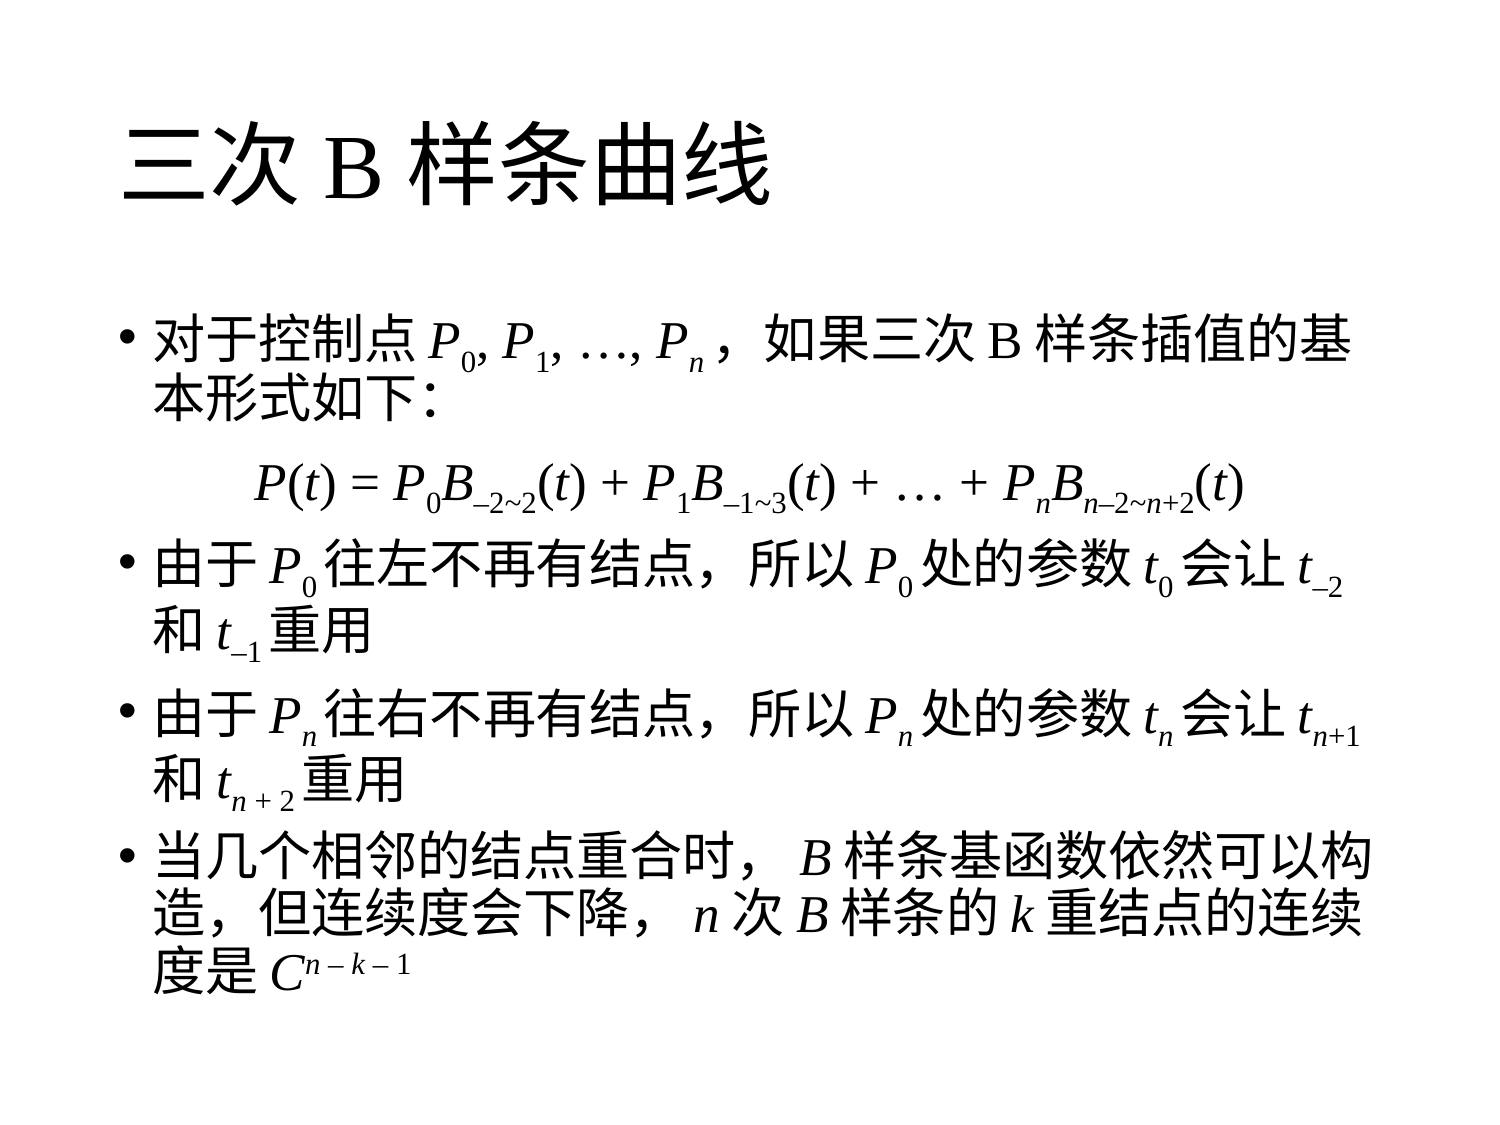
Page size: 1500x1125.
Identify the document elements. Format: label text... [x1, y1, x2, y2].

list 对于控制点P0, P1, …, Pn，如果三次B样条插值的基本形式如下： P(t) = P0B–2~2(t) + P1B–1~3(t) + … + PnBn–2~n+2(t) 由于P0往左不再有结点，所以P0处的参数t0会让t–2和t–1重用 由于Pn往右不再有结点，所以Pn处的参数tn会让tn+1和tn + 2重用 当几个相邻的结点重合时，B样条基函数依然可以构造，但连续度会下降，n次B样条的k重结点的连续度是Cn – k – 1 [103, 299, 1397, 1014]
title 三次B样条曲线 [103, 59, 1397, 278]
